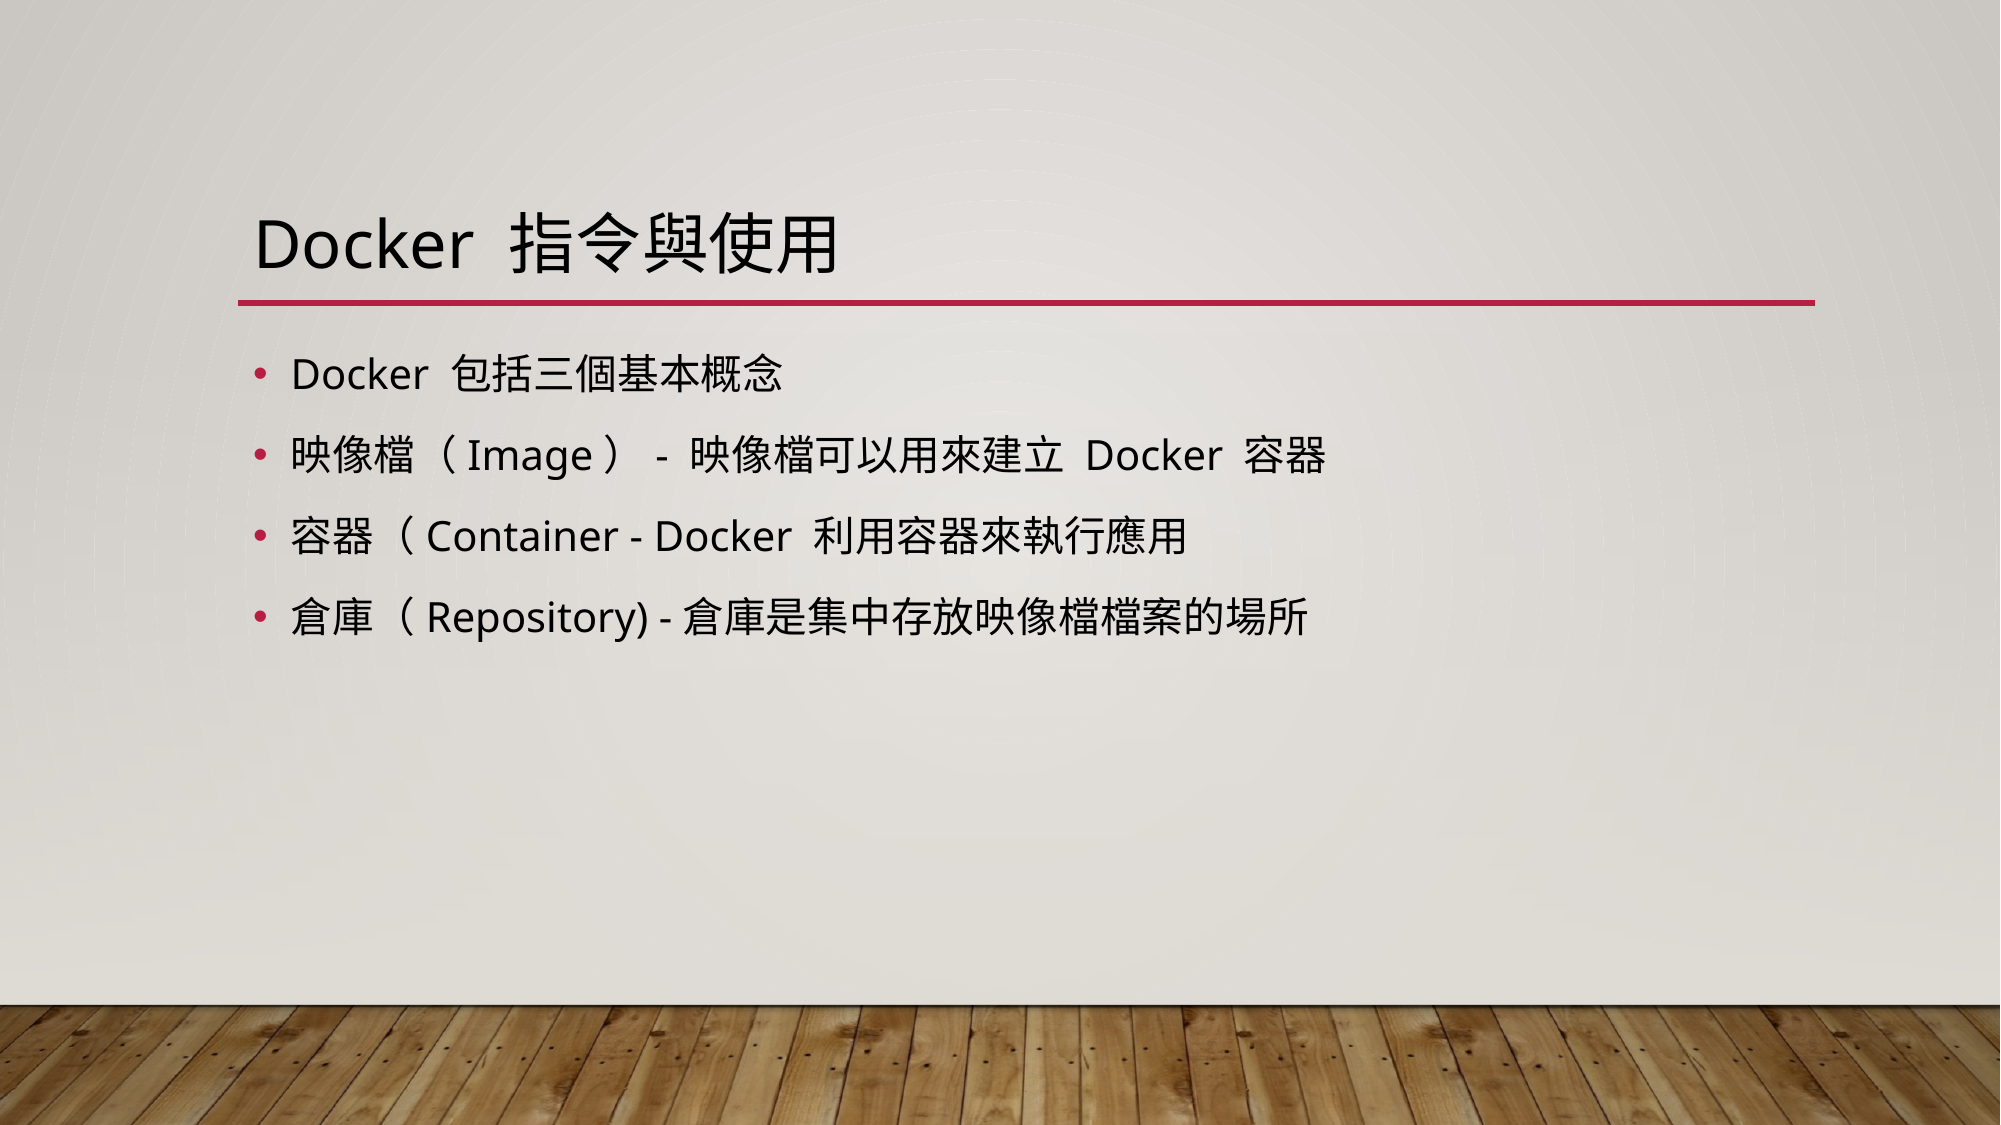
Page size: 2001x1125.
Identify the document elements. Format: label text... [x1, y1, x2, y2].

title Docker 指令與使用 [238, 131, 1814, 305]
picture [0, 1005, 2000, 1125]
list Docker 包括三個基本概念 映像檔（Image）- 映像檔可以用來建立 Docker 容器 容器（Container - Docker 利用容器來執行應用 倉庫（Repository) -倉庫是集中存放映像檔檔案的場所 [238, 330, 1814, 897]
